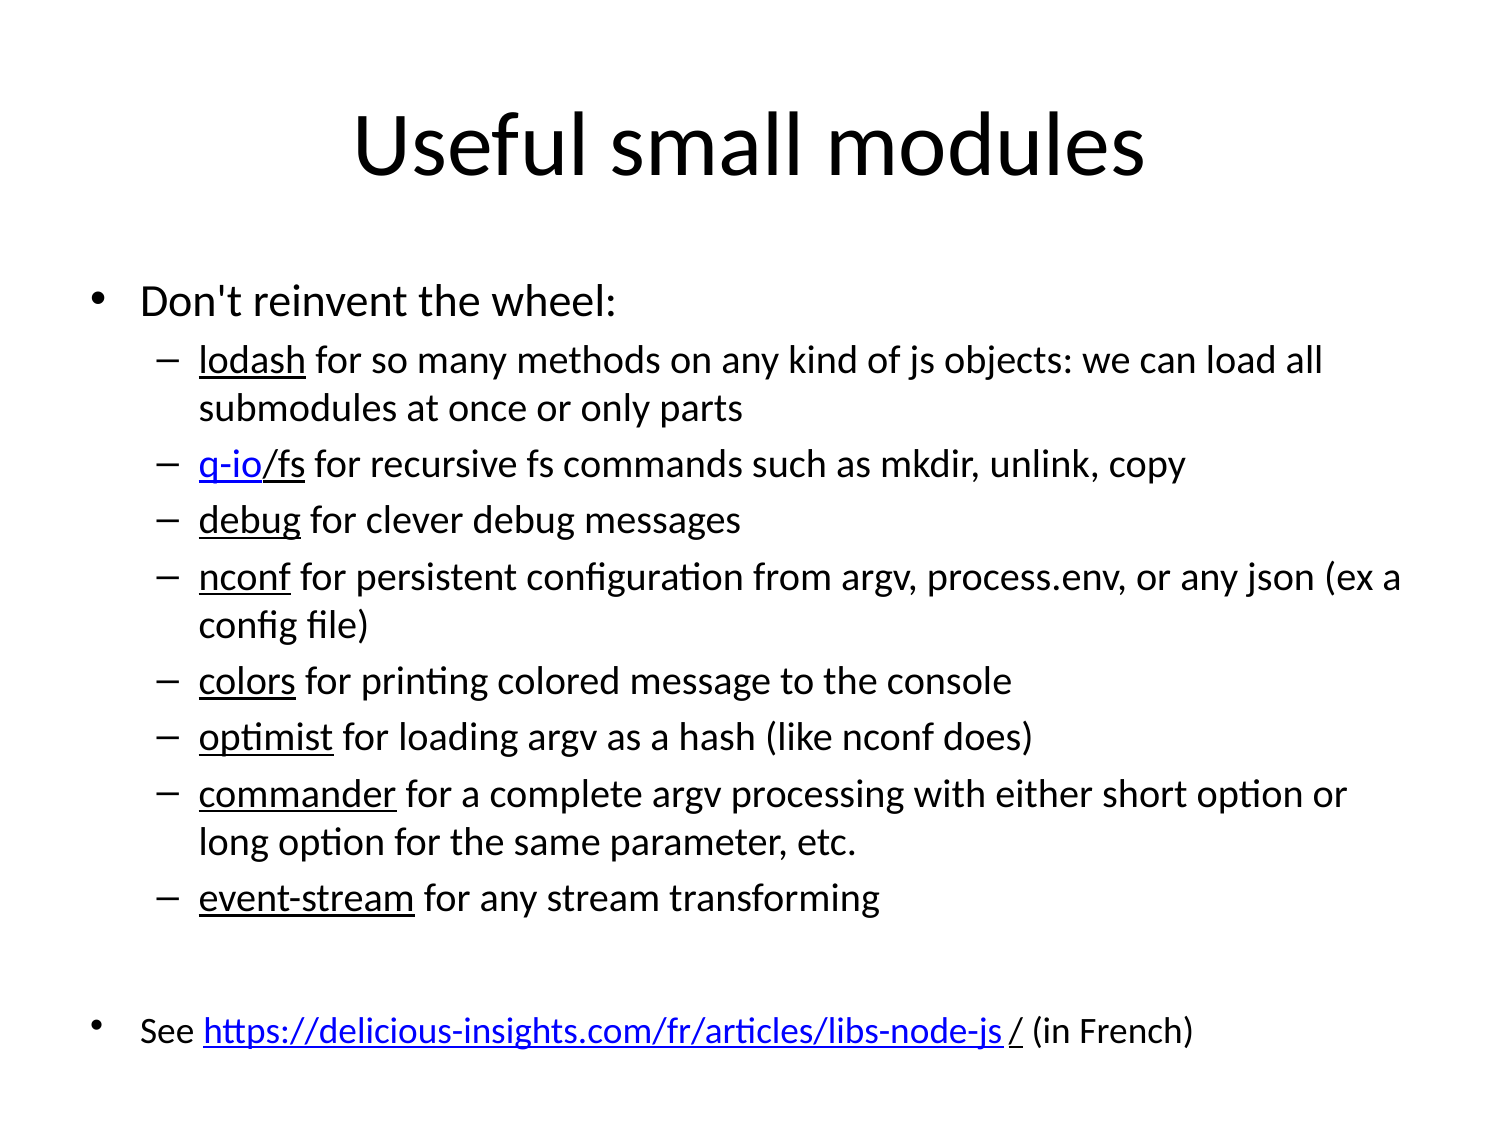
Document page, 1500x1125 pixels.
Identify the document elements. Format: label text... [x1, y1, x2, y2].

title Useful small modules [75, 45, 1425, 233]
list Don't reinvent the wheel: lodash for so many methods on any kind of js objects: we can load all submodules at once or only parts q-io/fs for recursive fs commands such as mkdir, unlink, copy debug for clever debug messages nconf for persistent configuration from argv, process.env, or any json (ex a config file) colors for printing colored message to the console optimist for loading argv as a hash (like nconf does) commander for a complete argv processing with either short option or long option for the same parameter, etc. event-stream for any stream transforming See https://delicious-insights.com/fr/articles/libs-node-js/ (in French) [75, 262, 1425, 1071]
